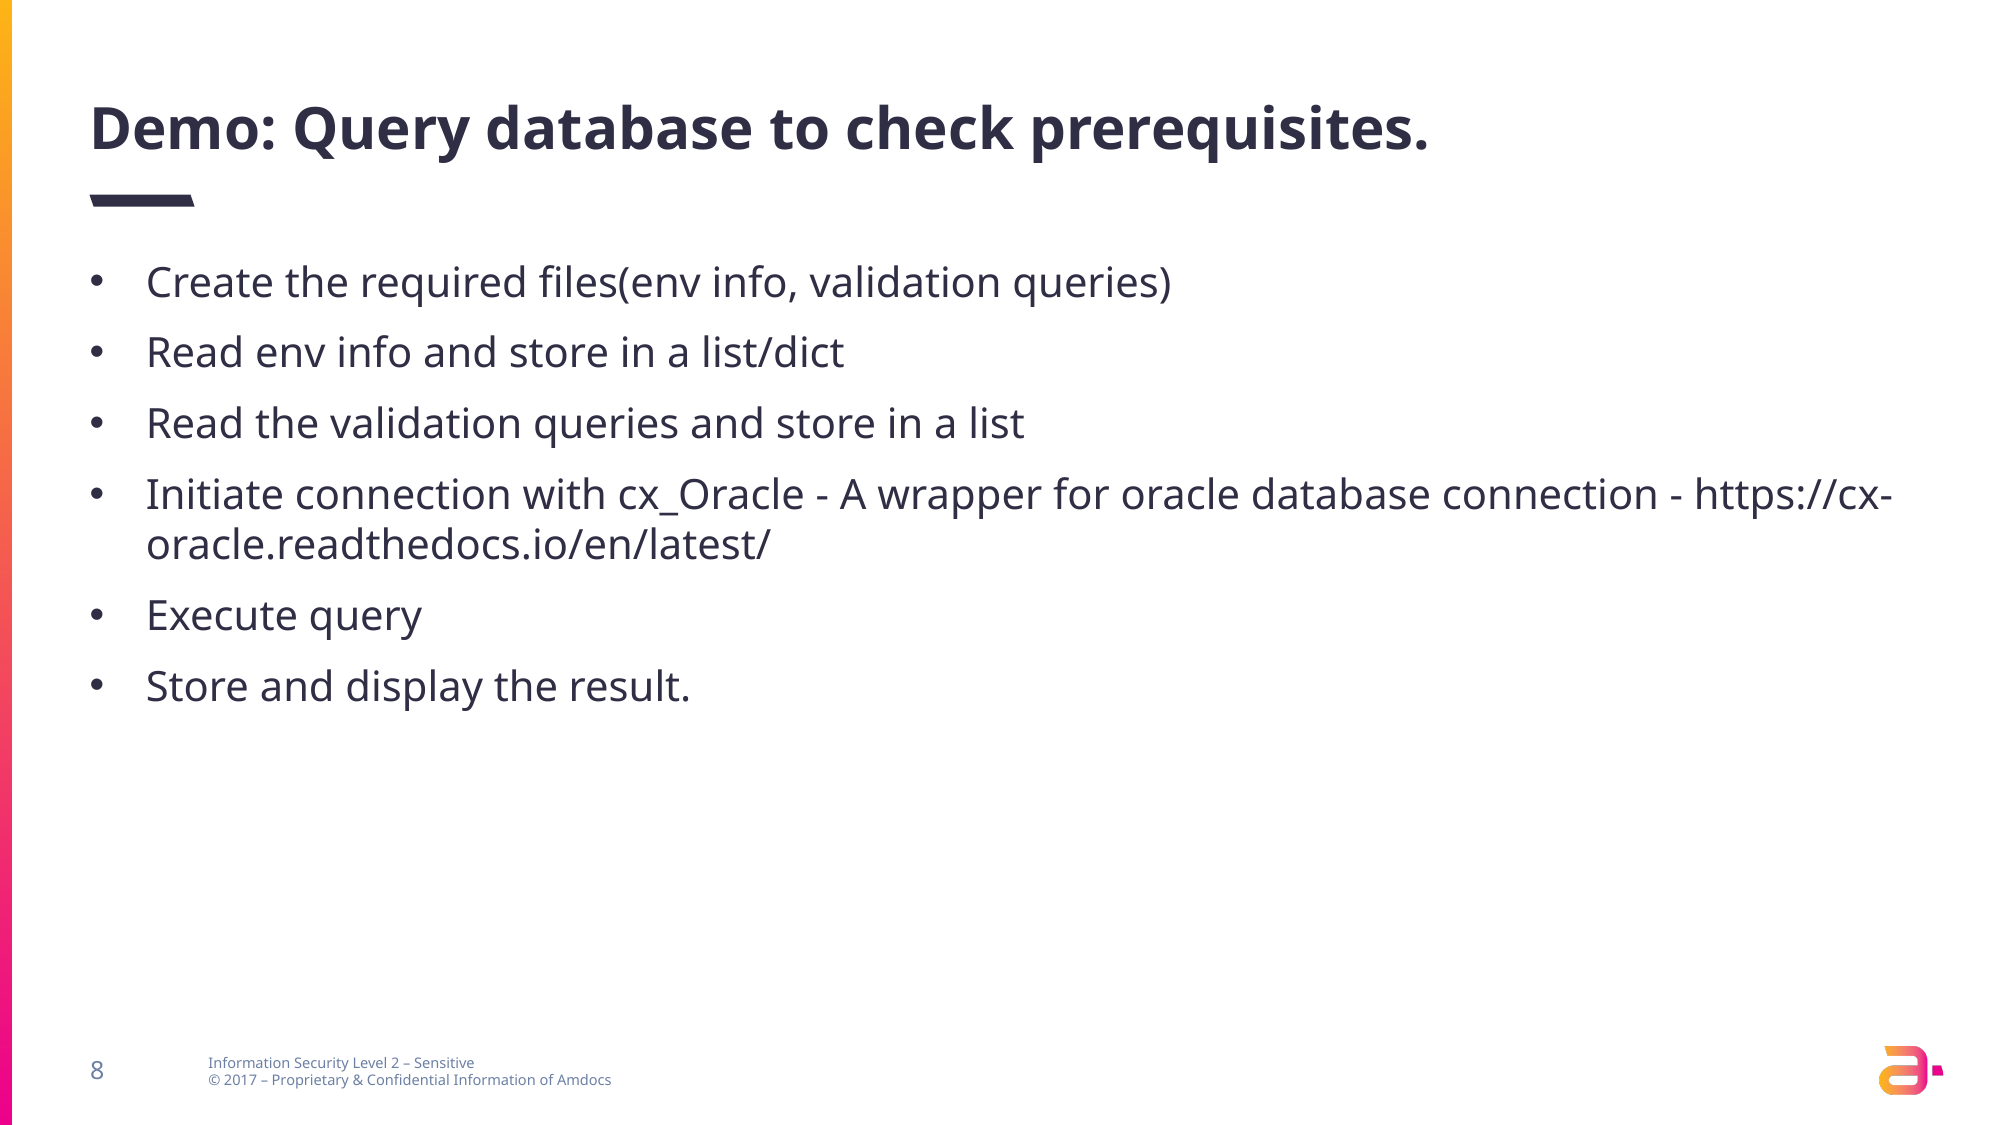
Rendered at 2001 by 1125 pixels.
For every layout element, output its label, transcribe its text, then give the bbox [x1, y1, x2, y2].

list Create the required files(env info, validation queries) Read env info and store in a list/dict Read the validation queries and store in a list Initiate connection with cx_Oracle - A wrapper for oracle database connection - https://cx-oracle.readthedocs.io/en/latest/ Execute query Store and display the result. [89, 255, 1910, 714]
picture [1879, 1046, 1944, 1095]
title Demo: Query database to check prerequisites. [89, 91, 1910, 165]
